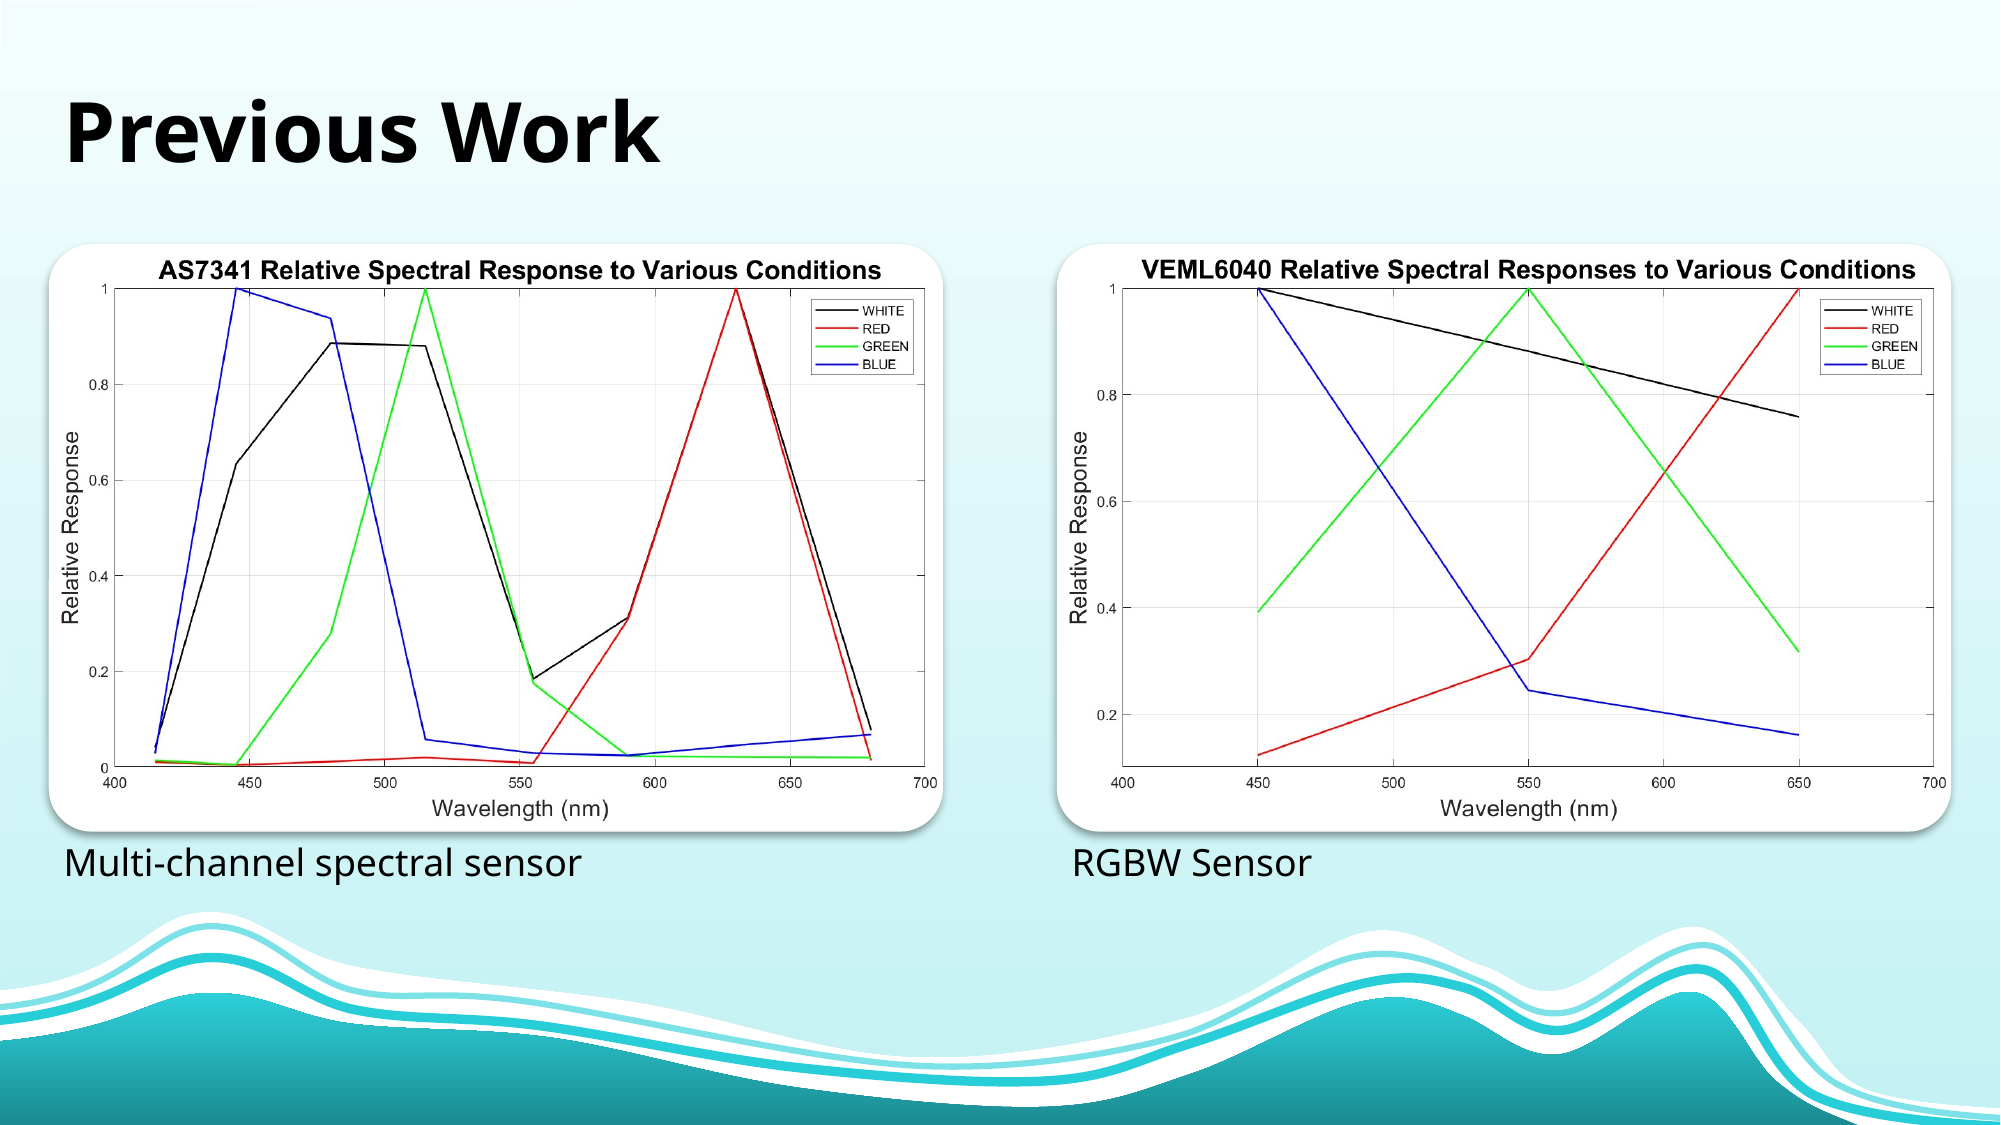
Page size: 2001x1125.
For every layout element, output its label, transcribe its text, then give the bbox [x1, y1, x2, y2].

text_box Multi-channel spectral sensor [48, 833, 943, 892]
text_box RGBW Sensor [1056, 833, 1952, 892]
picture [1056, 243, 1952, 833]
picture [48, 243, 944, 833]
title Previous Work [48, 26, 1774, 245]
